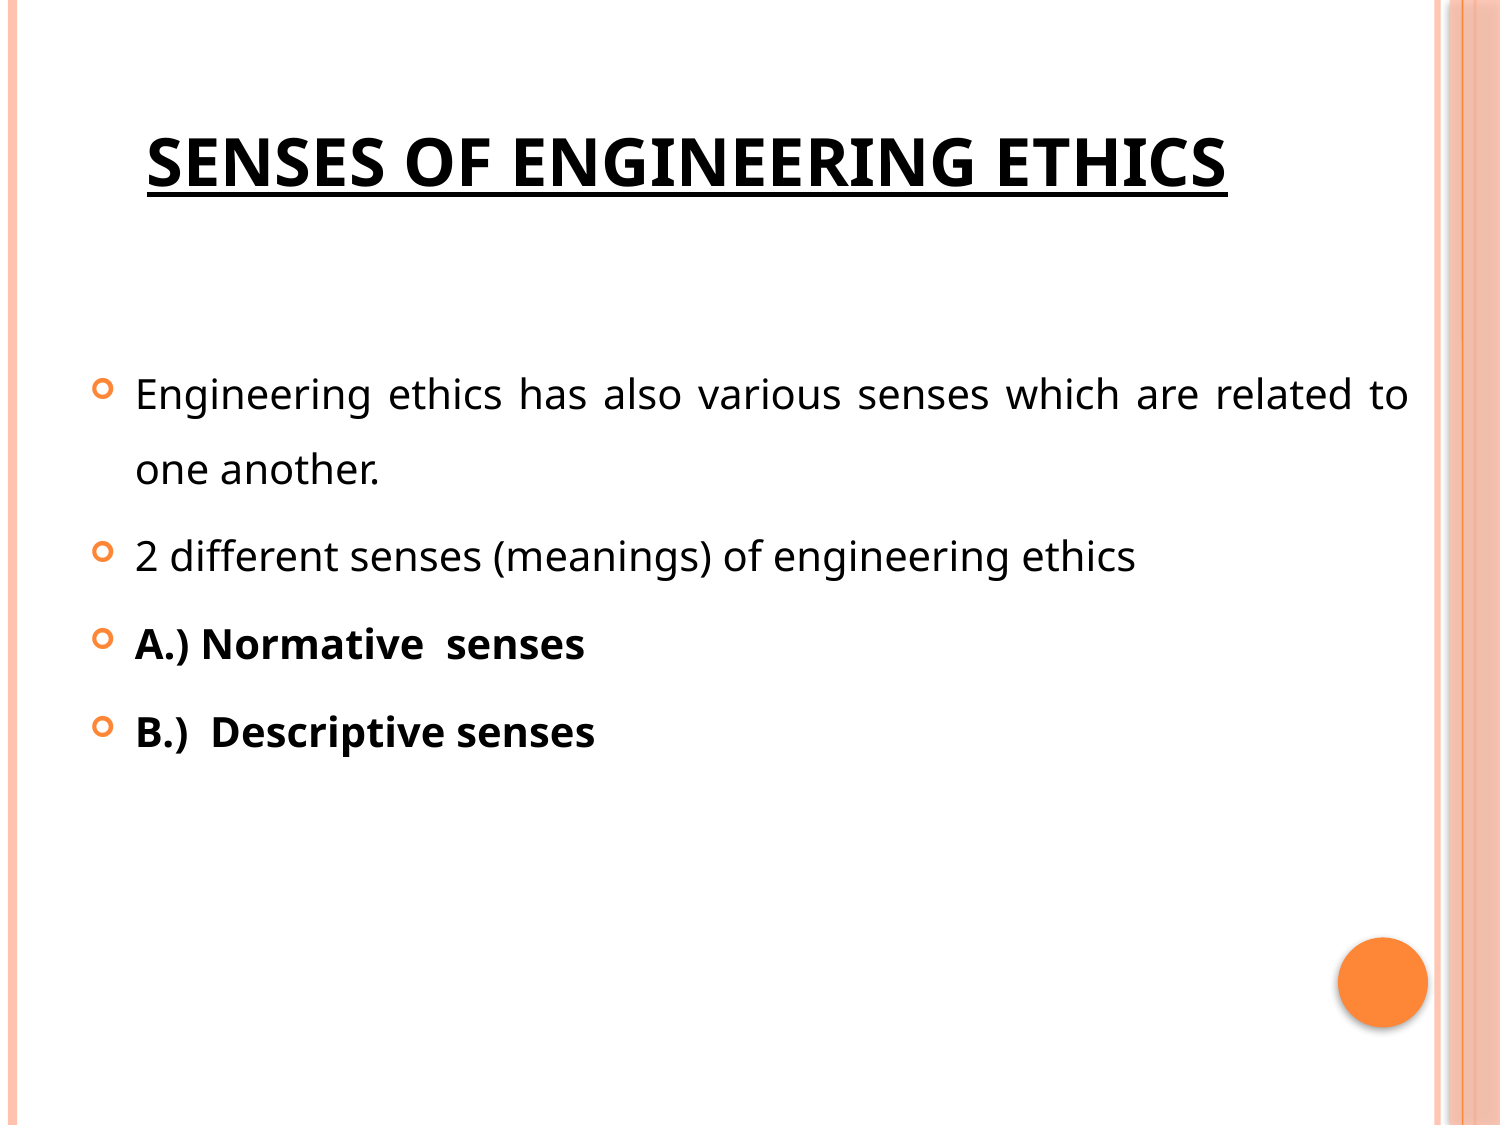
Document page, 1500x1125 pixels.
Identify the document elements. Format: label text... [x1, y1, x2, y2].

list Engineering ethics has also various senses which are related to one another. 2 different senses (meanings) of engineering ethics A.) Normative senses B.) Descriptive senses [75, 262, 1425, 1125]
title SENSES OF ENGINEERING ETHICS [75, 99, 1300, 262]
